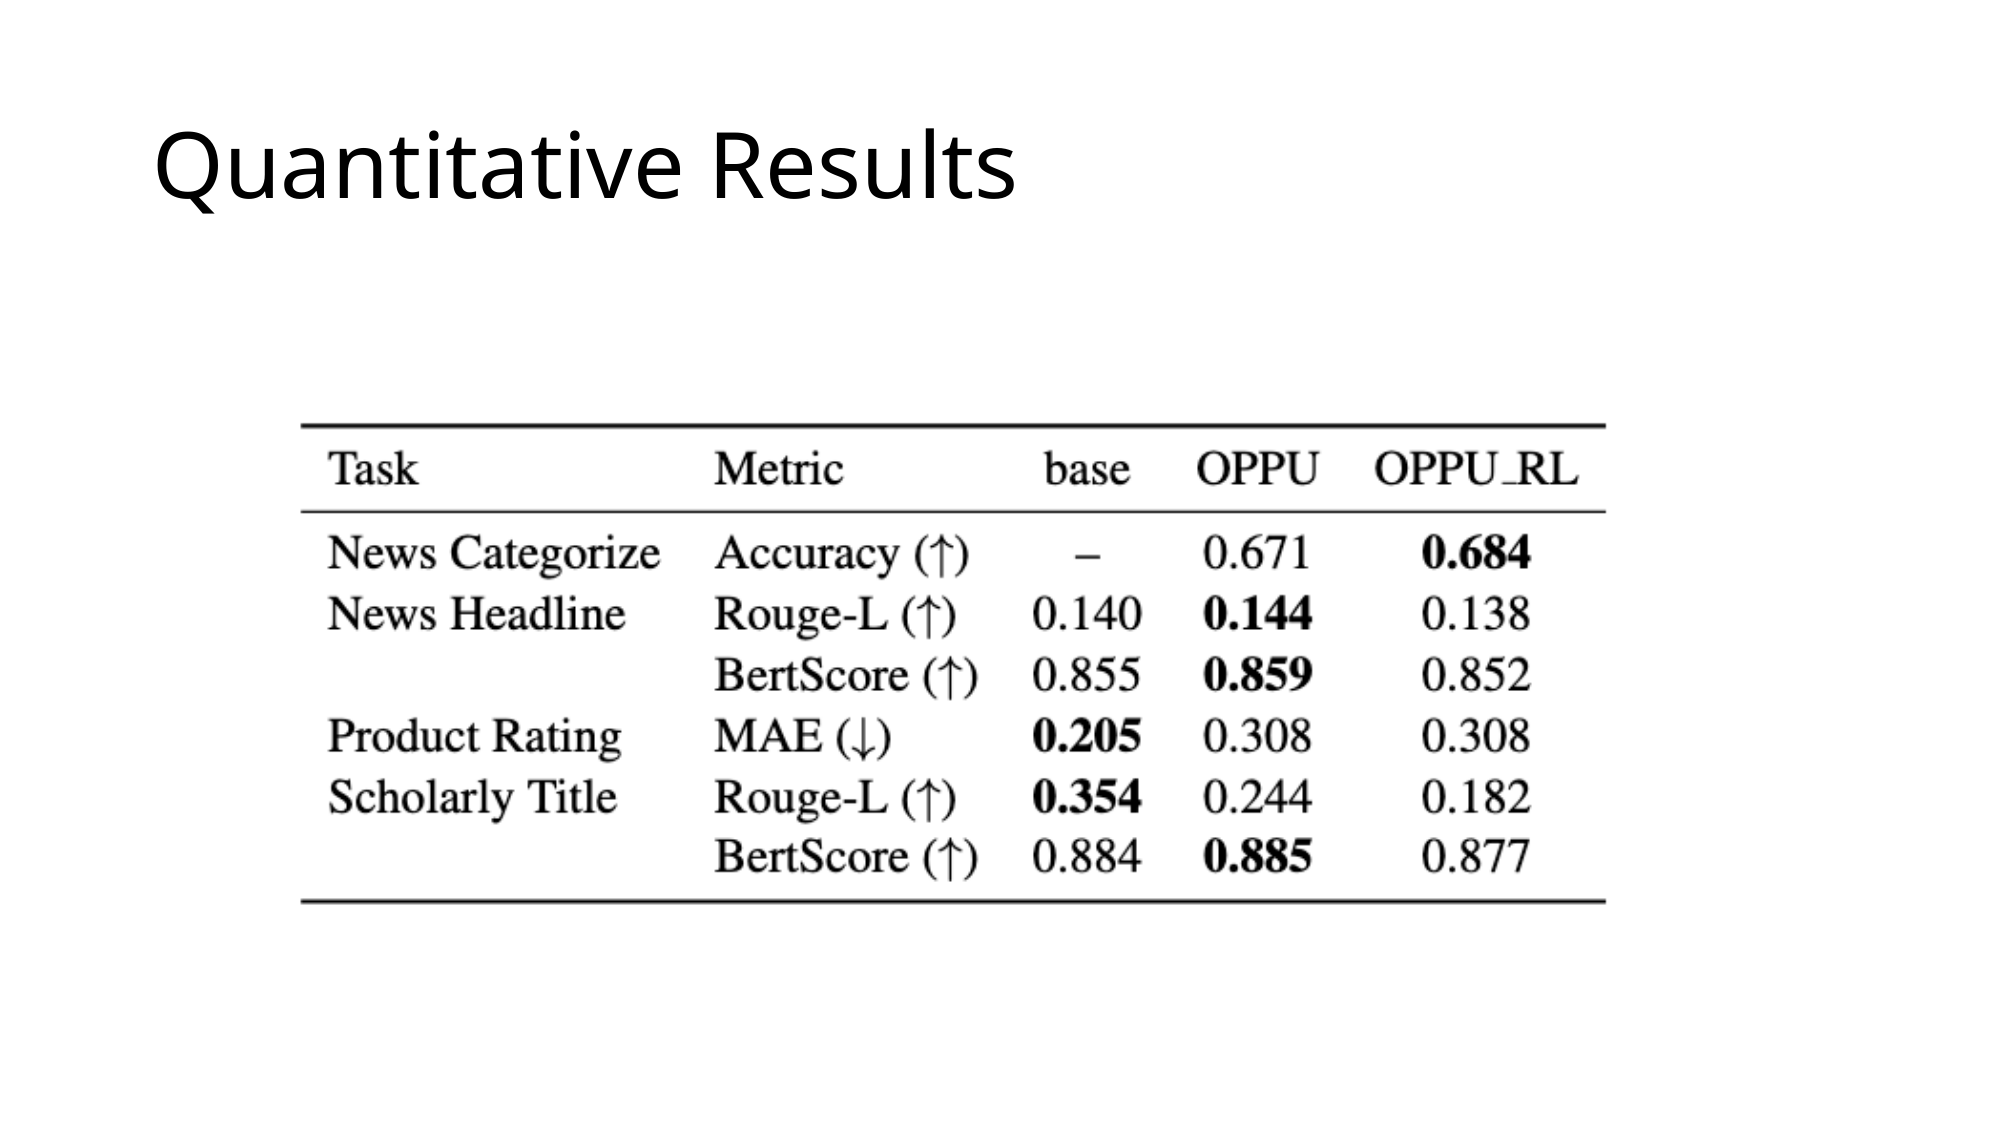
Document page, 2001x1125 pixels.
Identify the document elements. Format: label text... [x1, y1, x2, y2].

title Quantitative Results [137, 59, 1863, 278]
picture [221, 376, 1614, 923]
